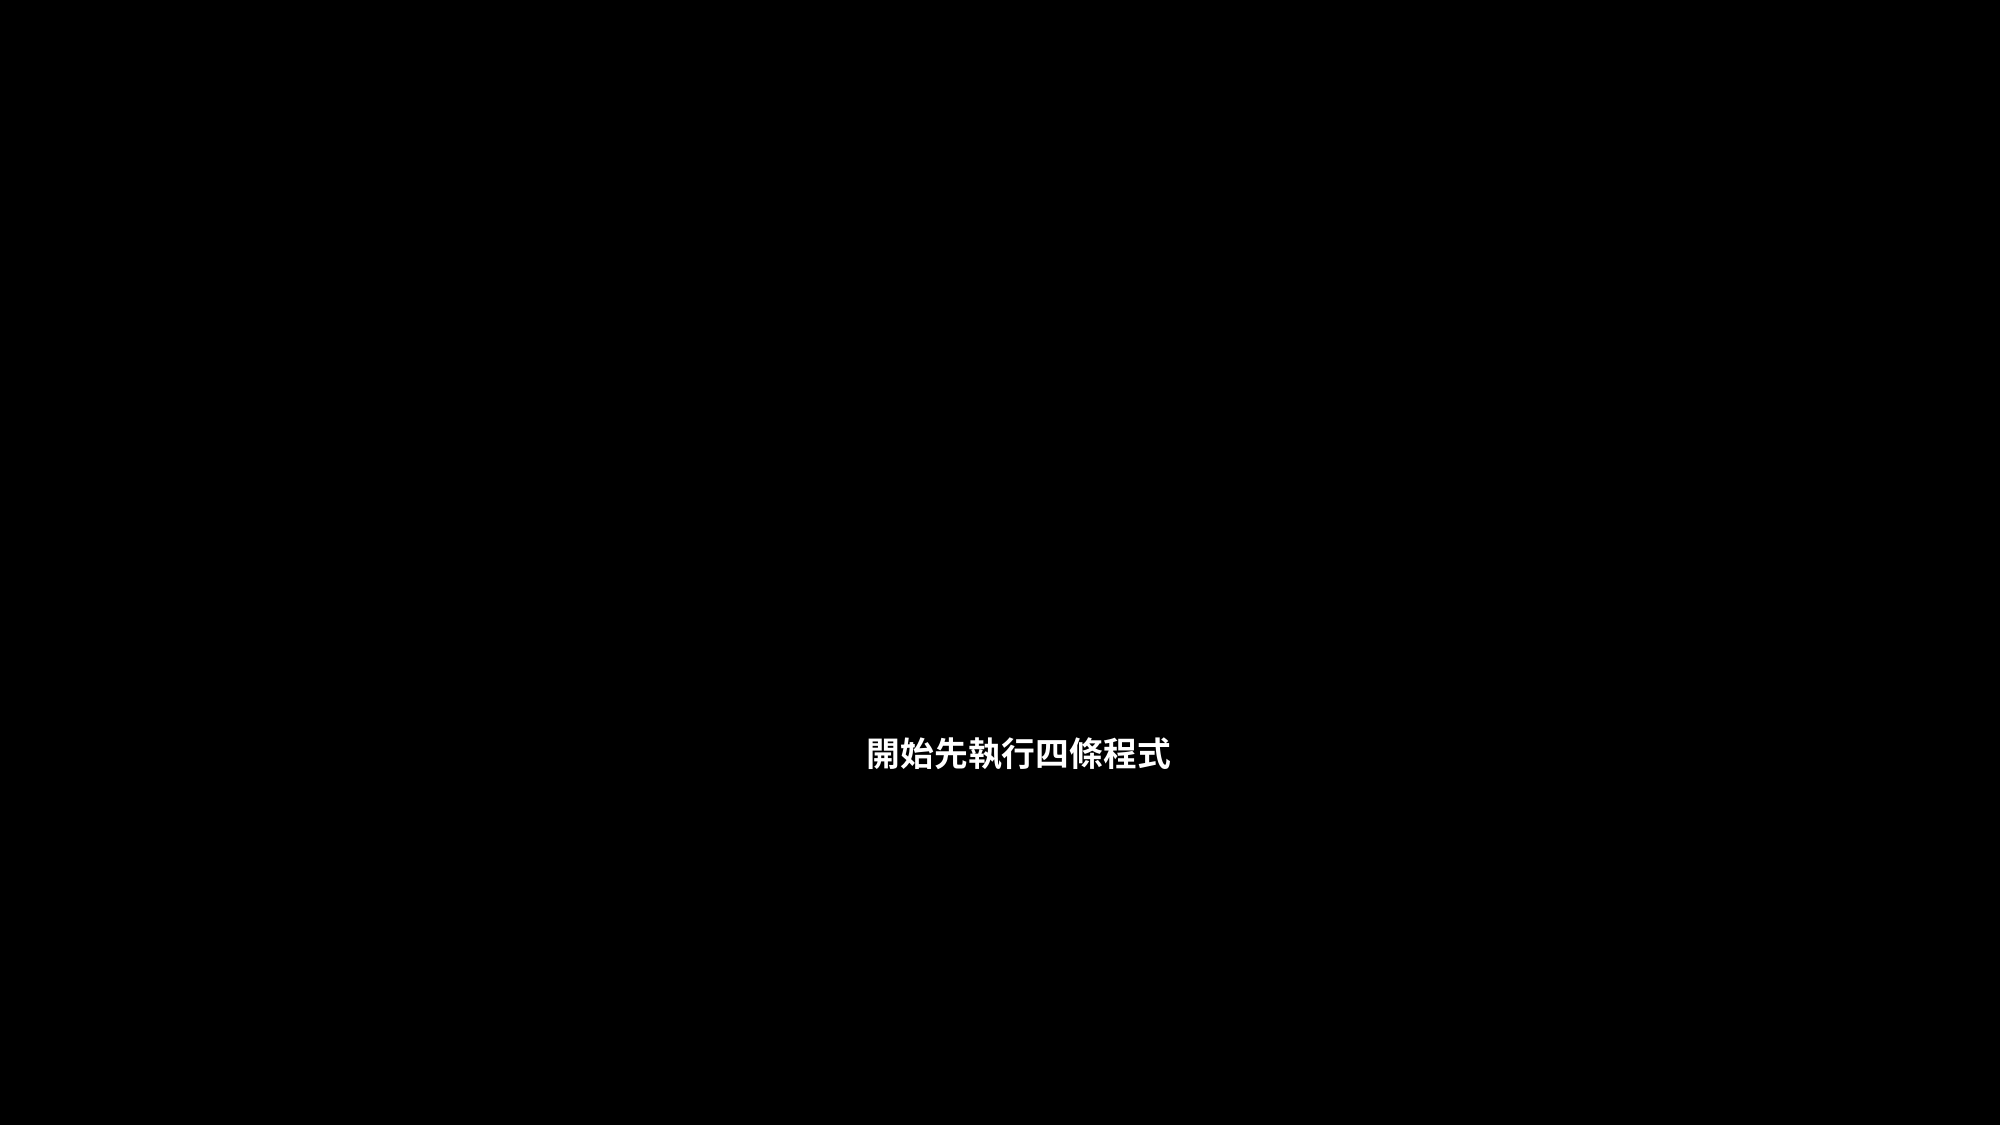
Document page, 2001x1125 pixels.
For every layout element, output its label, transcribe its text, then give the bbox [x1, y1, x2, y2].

title 開始先執行四條程式 [268, 362, 1769, 859]
